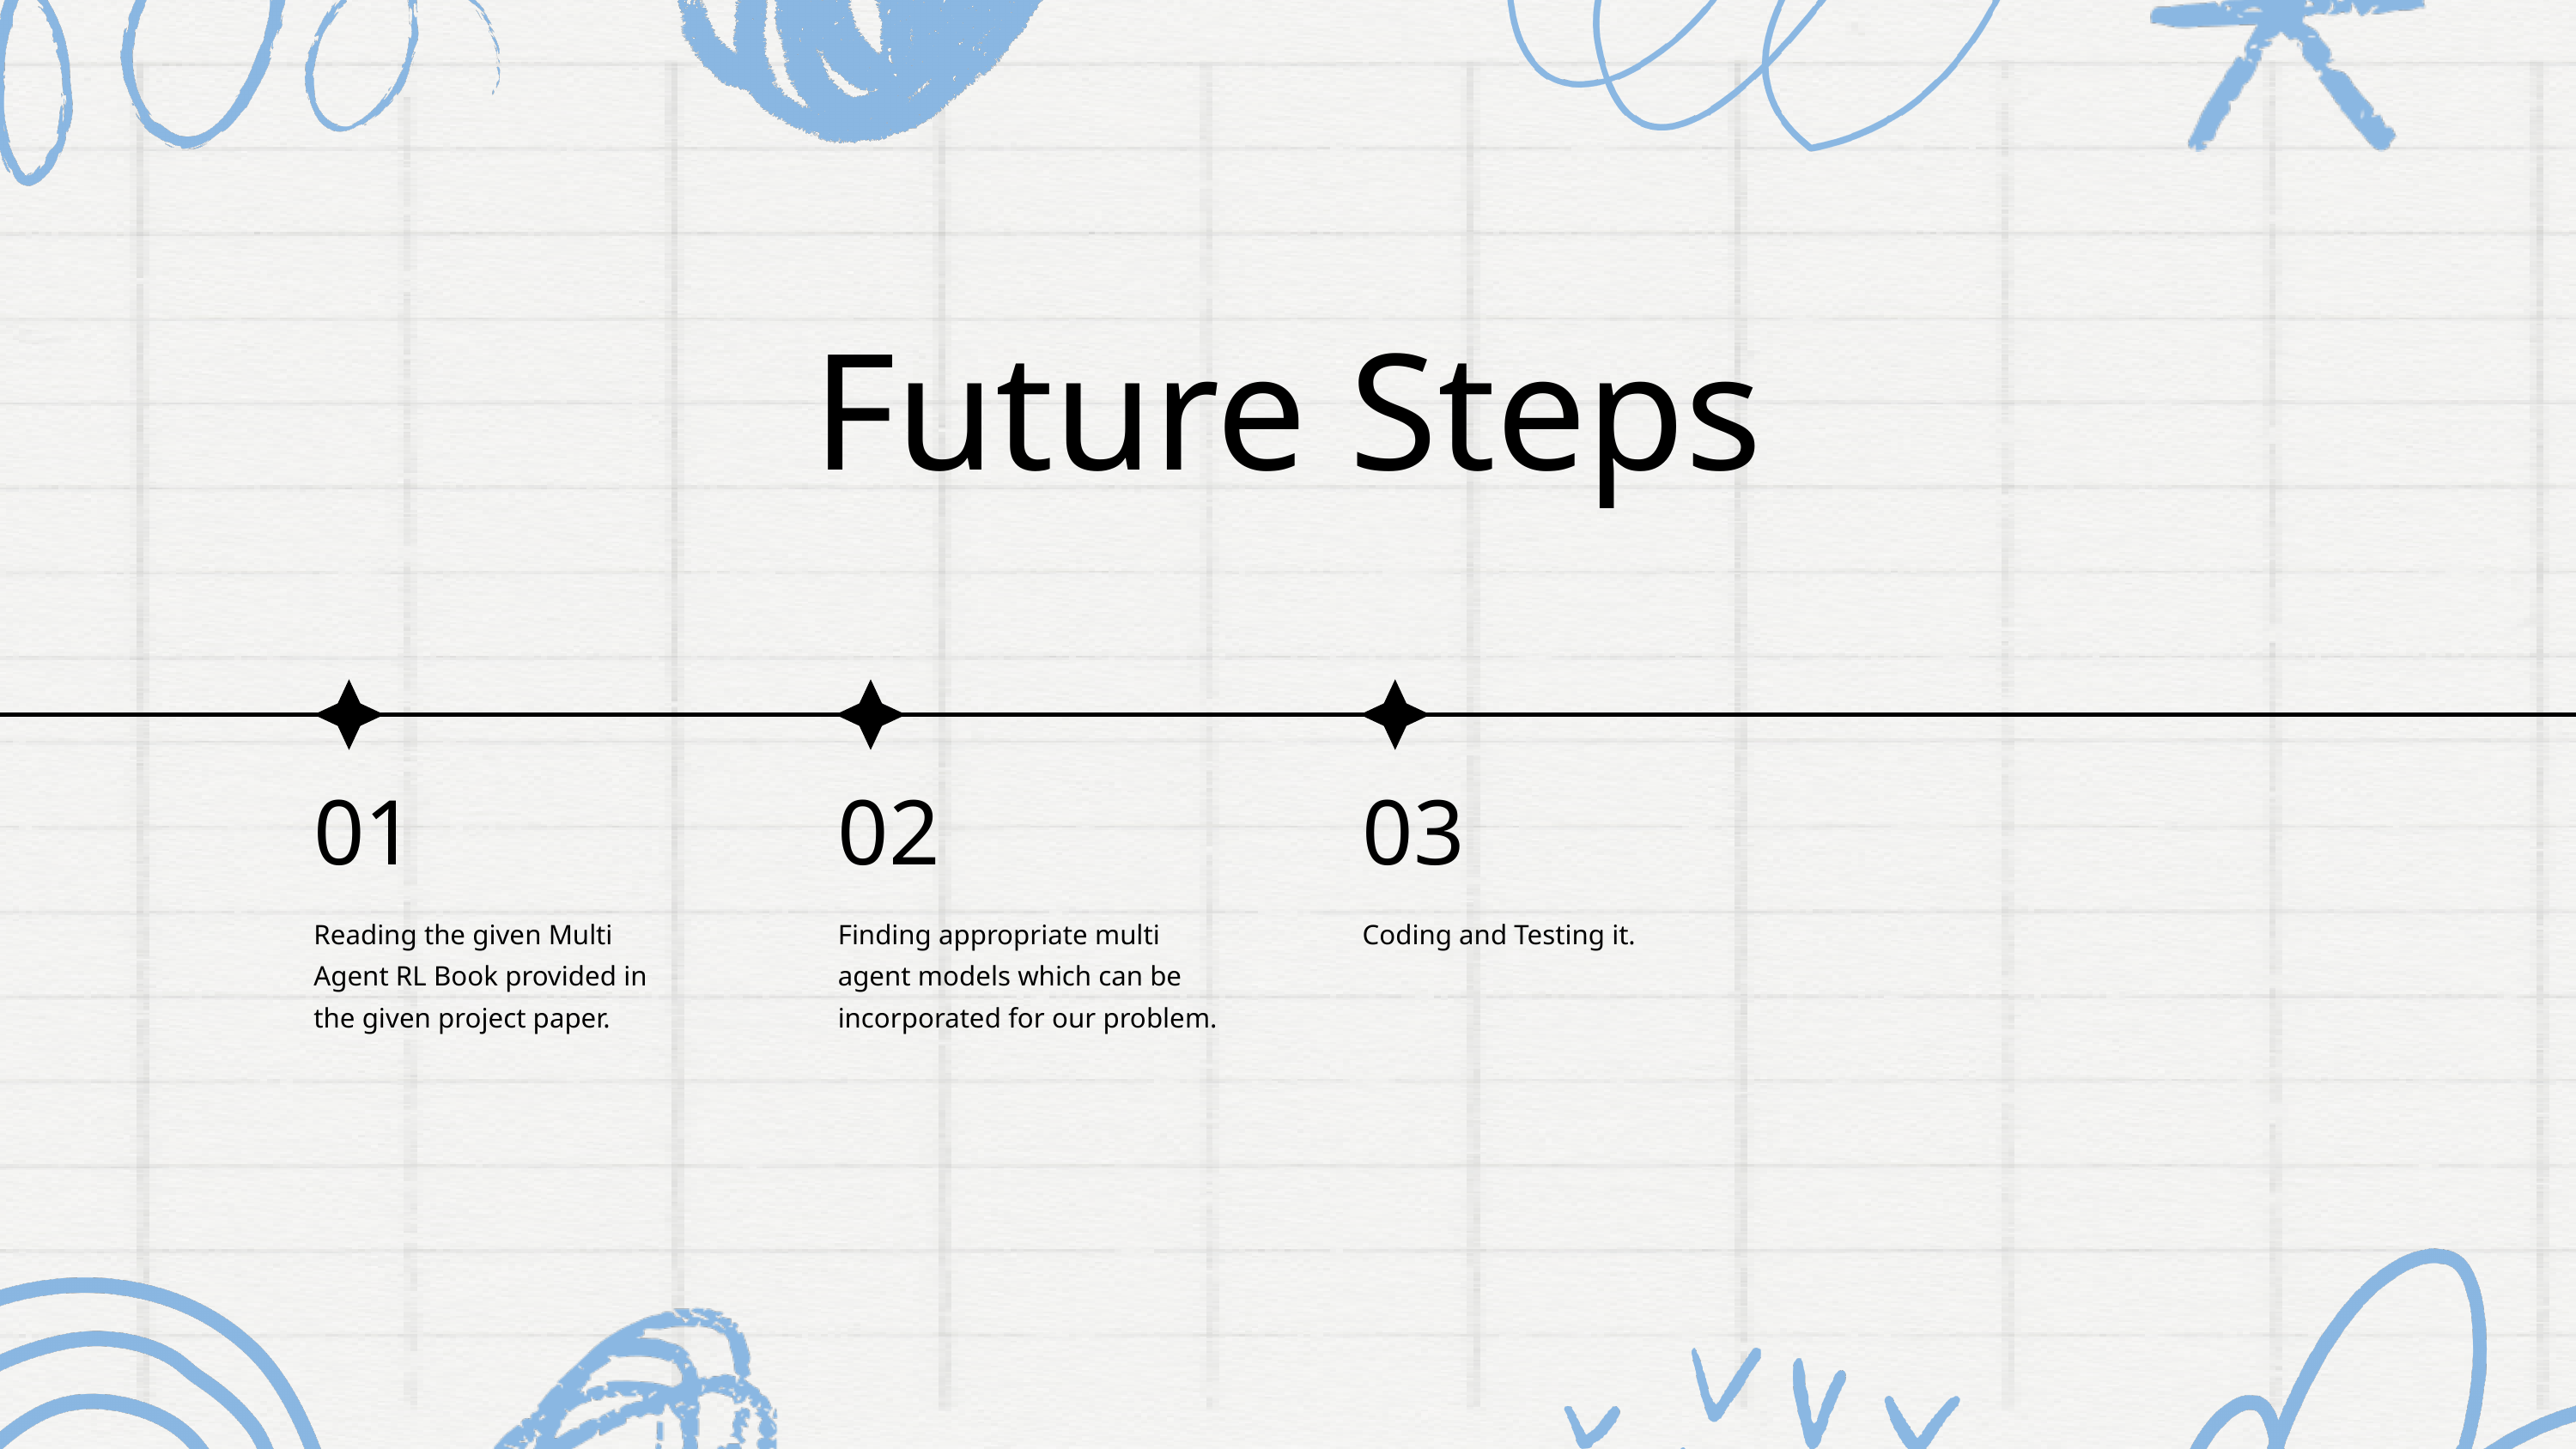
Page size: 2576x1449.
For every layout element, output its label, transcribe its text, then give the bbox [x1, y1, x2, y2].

text_box Finding appropriate multi agent models which can be incorporated for our problem. [837, 907, 1224, 1034]
text_box 01 [313, 791, 623, 883]
text_box [0, 715, 2576, 1449]
text_box [1359, 0, 2134, 152]
text_box 02 [837, 791, 1148, 883]
text_box [1564, 1346, 2011, 1449]
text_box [835, 679, 907, 750]
text_box [412, 1305, 778, 1449]
text_box [2149, 1248, 2576, 1449]
text_box [666, 0, 1078, 145]
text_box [313, 679, 385, 750]
text_box [0, 1252, 349, 1449]
text_box Coding and Testing it. [1362, 907, 1750, 950]
text_box Reading the given Multi Agent RL Book provided in the given project paper. [313, 907, 687, 1034]
text_box 03 [1362, 791, 1672, 883]
text_box Future Steps [666, 346, 1910, 503]
text_box [0, 0, 2576, 714]
text_box [0, 0, 501, 187]
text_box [1359, 679, 1431, 750]
text_box [2149, 0, 2432, 152]
